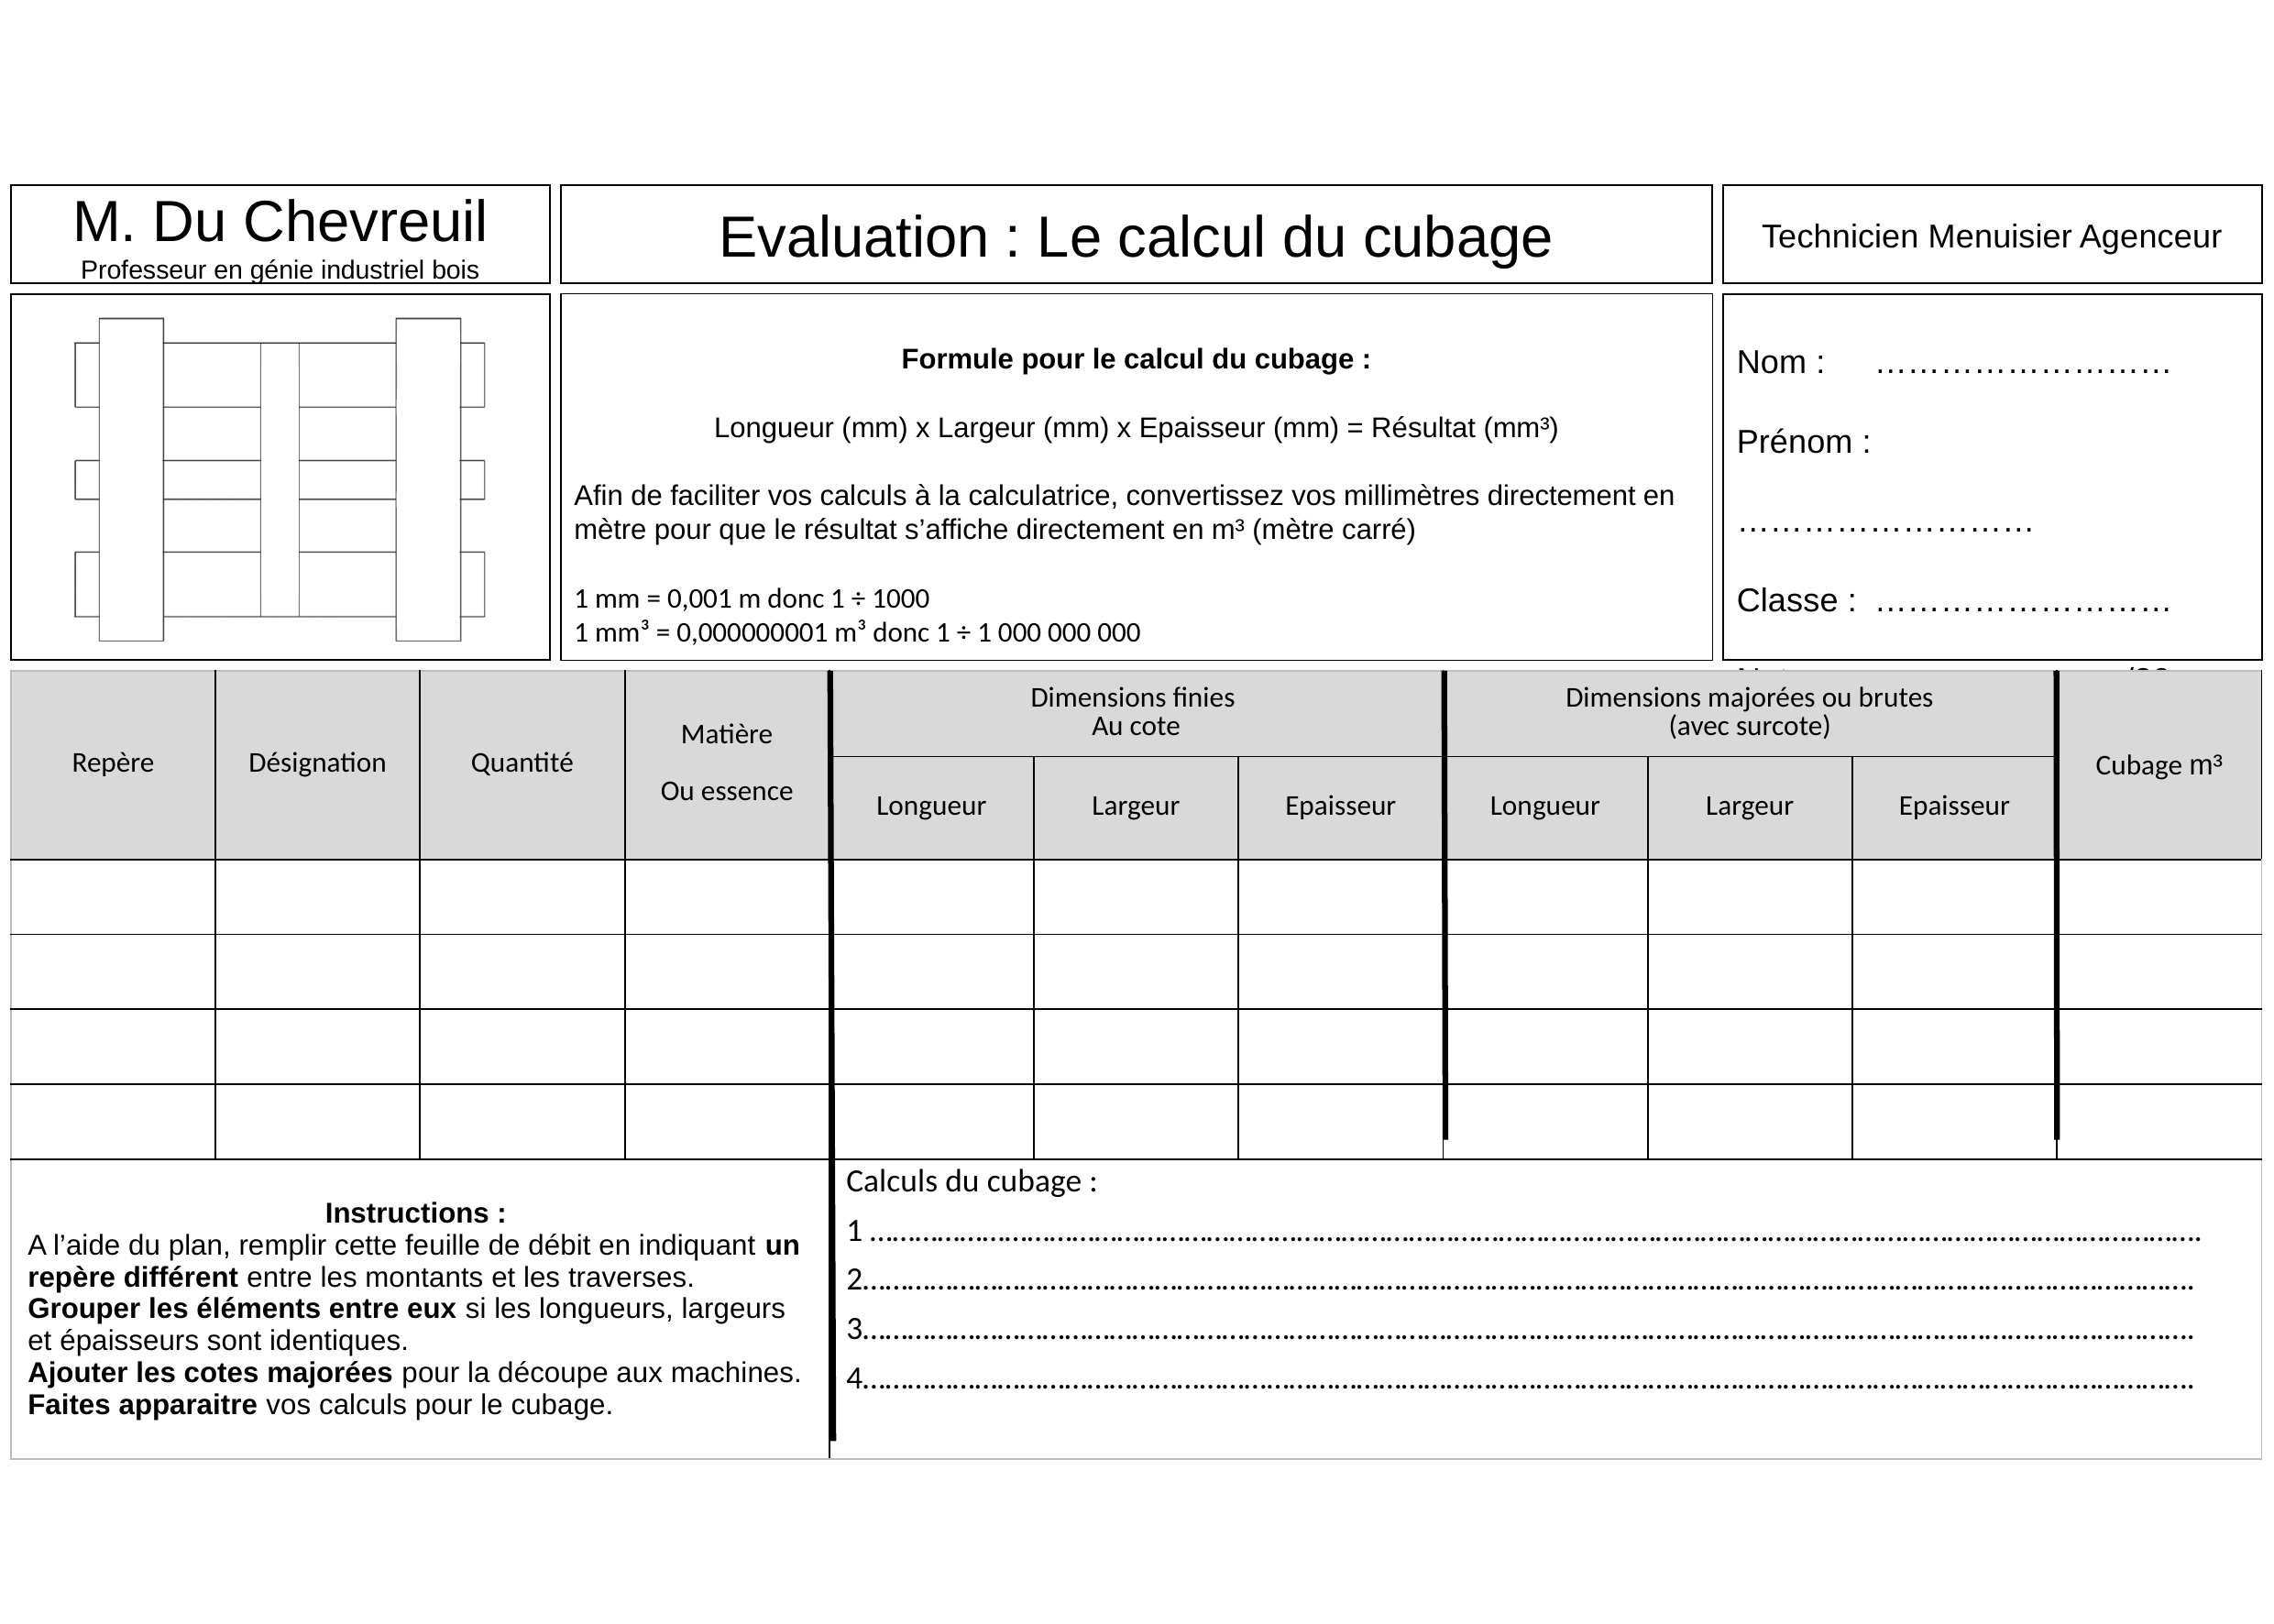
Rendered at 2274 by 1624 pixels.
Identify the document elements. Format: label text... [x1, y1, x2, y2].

table_cell [1853, 935, 2053, 1008]
table_cell [2060, 935, 2261, 1008]
table_cell [12, 935, 214, 1008]
table_cell [1649, 861, 1851, 934]
table_cell Calculs du cubage : 1 ……………………………………………………………………………………………………………………………………………………………. 2……………………………………………………………………………………………………………………………………………………………. 3……………………………………………………………………………………………………………………………………………………………. 4……………………………………………………………………………………………………………………………………………………………. [830, 1160, 2261, 1458]
table_cell Largeur [1035, 757, 1237, 859]
table_cell [1239, 861, 1442, 934]
text_box Evaluation : Le calcul du cubage [560, 184, 1713, 284]
table_cell [835, 935, 1033, 1008]
table_cell [1239, 1010, 1442, 1083]
table_cell [835, 1010, 1033, 1083]
table_cell [1035, 1010, 1237, 1083]
table_cell [1448, 1010, 1647, 1083]
table_cell Epaisseur [1239, 757, 1442, 859]
table_cell [216, 861, 419, 934]
table_cell [835, 1085, 1033, 1158]
table_header Cubage m³ [2060, 672, 2261, 859]
table_cell [1444, 1085, 1647, 1158]
text_box Formule pour le calcul du cubage : Longueur (mm) x Largeur (mm) x Epaisseur (mm) = Résultat (mm³) Afin de faciliter vos calculs à la calculatrice, convertissez vos millimètres directement en mètre pour que le résultat s’affiche directement en m³ (mètre carré) 1 mm = 0,001 m donc 1 ÷ 1000 1 mm³ = 0,000000001 m³ donc 1 ÷ 1 000 000 000 [560, 293, 1713, 661]
table_cell [421, 861, 624, 934]
table_cell [421, 1085, 624, 1158]
table_cell [12, 1010, 214, 1083]
table_cell [2058, 1085, 2261, 1158]
table_cell [1239, 1085, 1443, 1158]
table_header Quantité [421, 672, 624, 859]
table_cell [1853, 861, 2053, 934]
table_cell [216, 1010, 419, 1083]
picture [69, 305, 492, 649]
table_header Dimensions finies Au cote [834, 672, 1441, 756]
table_cell [2060, 1010, 2261, 1083]
table_header Matière Ou essence [626, 672, 828, 859]
table_cell [1853, 1085, 2056, 1158]
table_cell [1649, 1010, 1851, 1083]
table_cell [216, 935, 419, 1008]
table_header Désignation [216, 672, 419, 859]
table_header Repère [12, 672, 214, 859]
table_cell Instructions : A l’aide du plan, remplir cette feuille de débit en indiquant un repère différent entre les montants et les traverses. Grouper les éléments entre eux si les longueurs, largeurs et épaisseurs sont identiques. Ajouter les cotes majorées pour la découpe aux machines. Faites apparaitre vos calculs pour le cubage. [12, 1160, 829, 1458]
table_cell [626, 1010, 829, 1083]
table_cell [834, 861, 1033, 934]
table_cell [1649, 1085, 1851, 1158]
table_cell [626, 1085, 829, 1158]
table_cell Longueur [834, 757, 1033, 859]
text_box Technicien Menuisier Agenceur [1722, 184, 2263, 284]
table_cell [216, 1085, 419, 1158]
table_cell [1853, 1010, 2054, 1083]
table_cell [1239, 935, 1442, 1008]
table_cell [1035, 861, 1237, 934]
table_cell [1035, 935, 1237, 1008]
table_cell [12, 861, 214, 934]
table_cell [626, 935, 829, 1008]
table_cell [12, 1085, 214, 1158]
table_header Dimensions majorées ou brutes (avec surcote) [1447, 672, 2053, 756]
table_cell [2060, 861, 2261, 934]
table_cell [421, 935, 624, 1008]
table_cell [1649, 935, 1851, 1008]
table_cell [626, 861, 828, 934]
table_cell Longueur [1448, 757, 1647, 859]
table_cell Epaisseur [1853, 757, 2053, 859]
table_cell [421, 1010, 624, 1083]
table_cell [1035, 1085, 1237, 1158]
text_box M. Du Chevreuil Professeur en génie industriel bois [10, 184, 551, 284]
table_cell [1448, 861, 1647, 934]
text_box Nom : ……………………… Prénom : ……………………… Classe : ……………………… Note : …………………../20 [1722, 293, 2263, 661]
table_cell Largeur [1649, 757, 1851, 859]
text_box [10, 293, 551, 661]
table_cell [1448, 935, 1647, 1008]
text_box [829, 670, 834, 1442]
